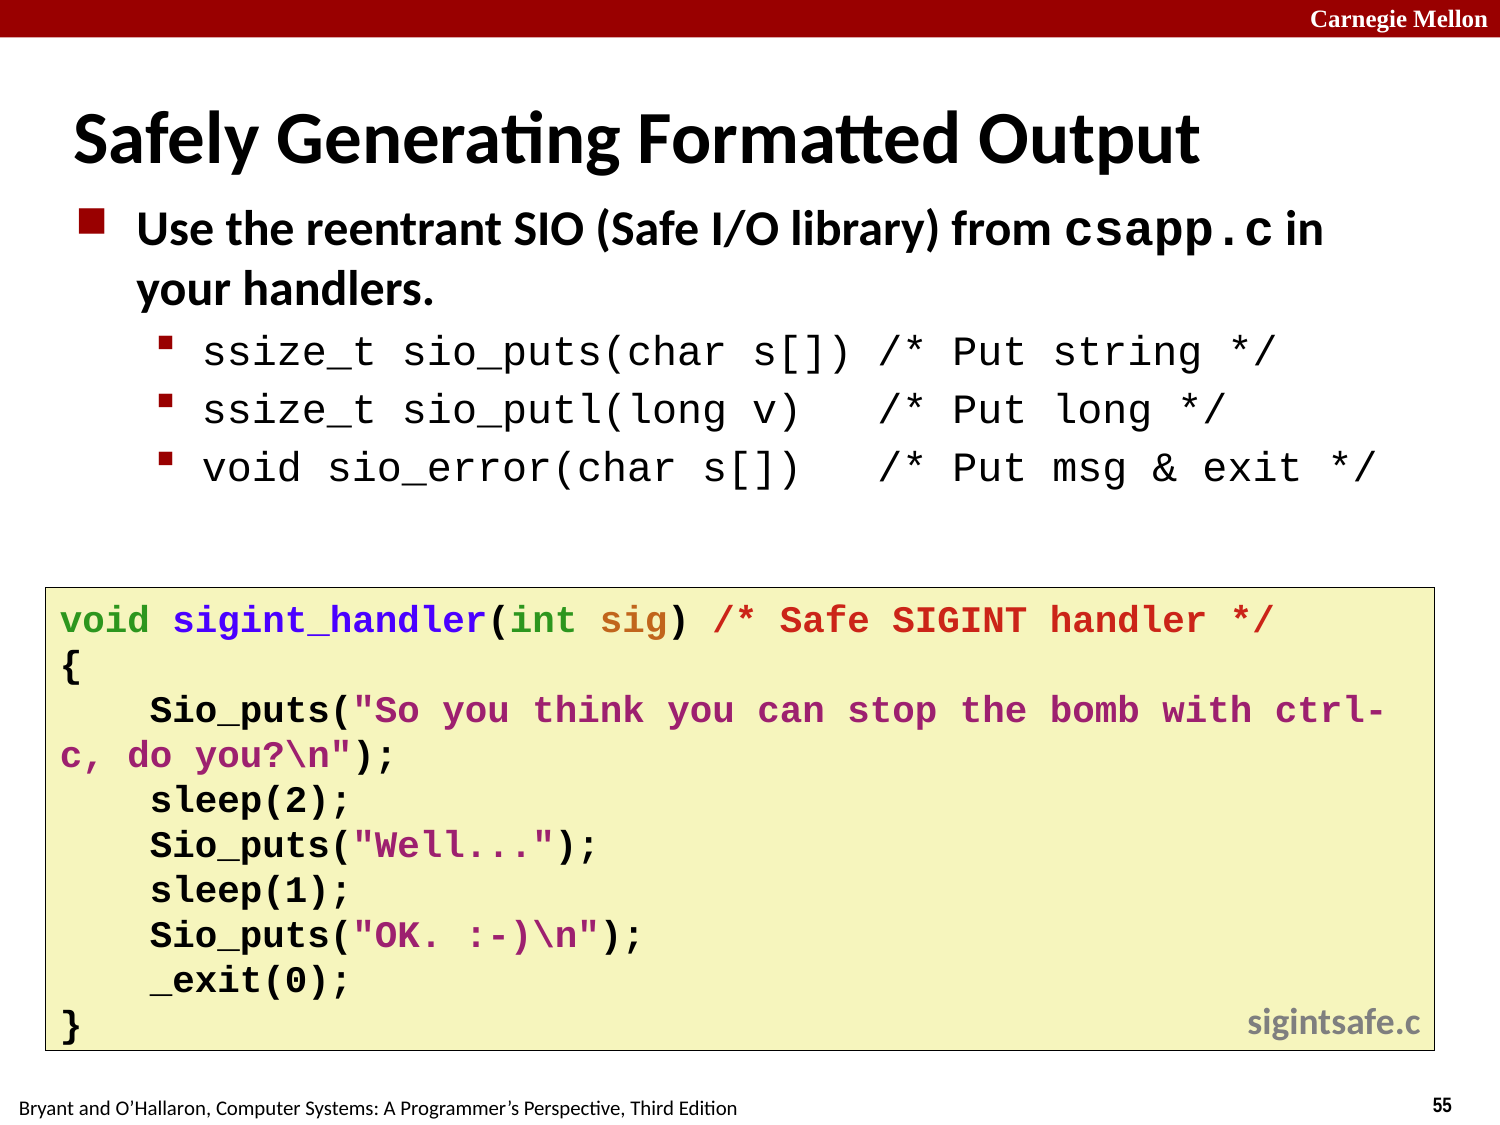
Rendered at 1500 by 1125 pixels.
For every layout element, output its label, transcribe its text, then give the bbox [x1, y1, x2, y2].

text_box sigintsafe.c [1232, 989, 1436, 1050]
text_box void sigint_handler(int sig) /* Safe SIGINT handler */ { Sio_puts("So you think you can stop the bomb with ctrl-c, do you?\n"); sleep(2); Sio_puts("Well..."); sleep(1); Sio_puts("OK. :-)\n"); _exit(0); } [45, 587, 1434, 1050]
title Safely Generating Formatted Output [58, 71, 1401, 197]
list Use the reentrant SIO (Safe I/O library) from csapp.c in your handlers. ssize_t sio_puts(char s[]) /* Put string */ ssize_t sio_putl(long v) /* Put long */ void sio_error(char s[]) /* Put msg & exit */ [64, 187, 1435, 526]
